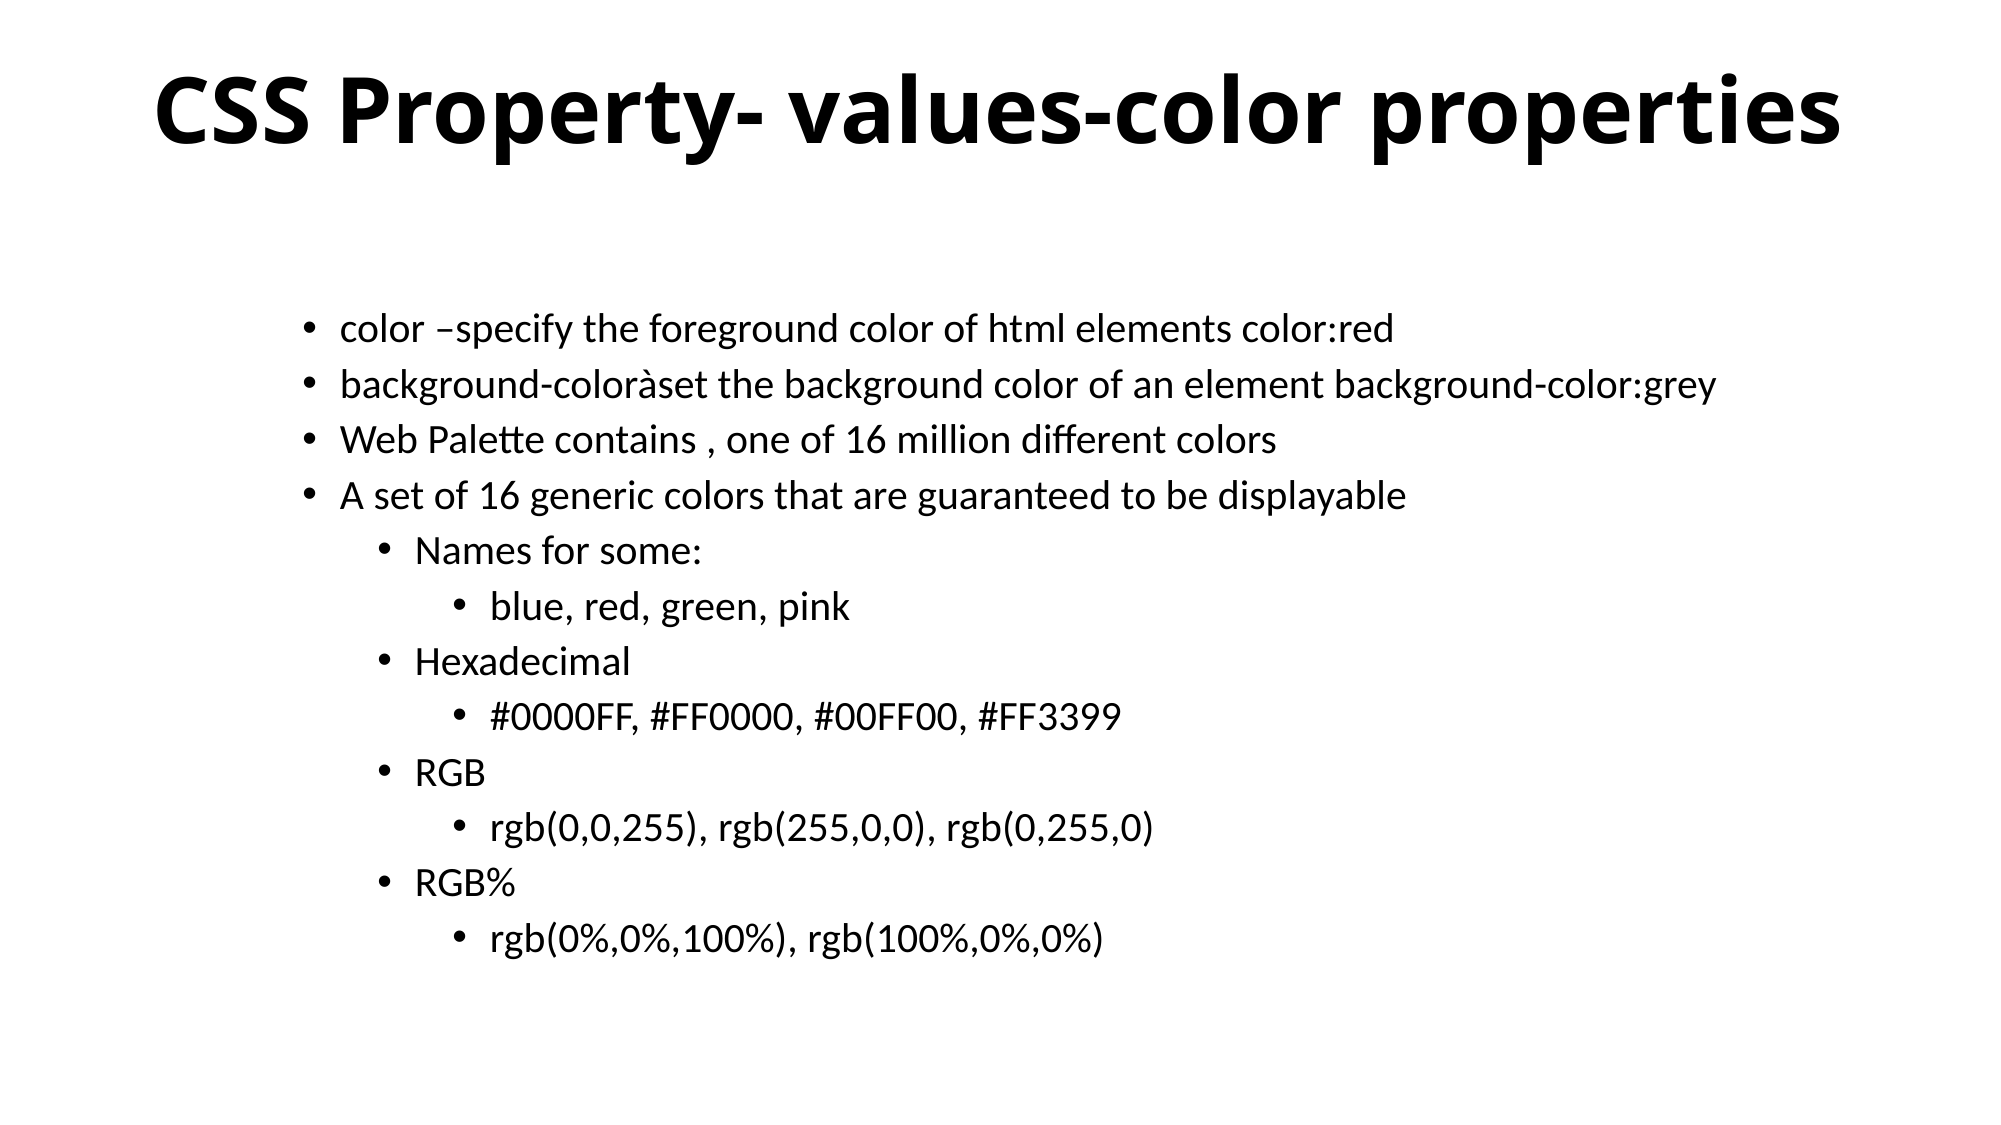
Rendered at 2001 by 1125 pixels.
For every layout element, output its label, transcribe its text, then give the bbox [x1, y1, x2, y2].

list color –specify the foreground color of html elements color:red background-coloràset the background color of an element background-color:grey Web Palette contains , one of 16 million different colors A set of 16 generic colors that are guaranteed to be displayable Names for some: blue, red, green, pink Hexadecimal #0000FF, #FF0000, #00FF00, #FF3399 RGB rgb(0,0,255), rgb(255,0,0), rgb(0,255,0) RGB% rgb(0%,0%,100%), rgb(100%,0%,0%) [137, 299, 1863, 1014]
title CSS Property- values-color properties [137, 59, 1863, 278]
